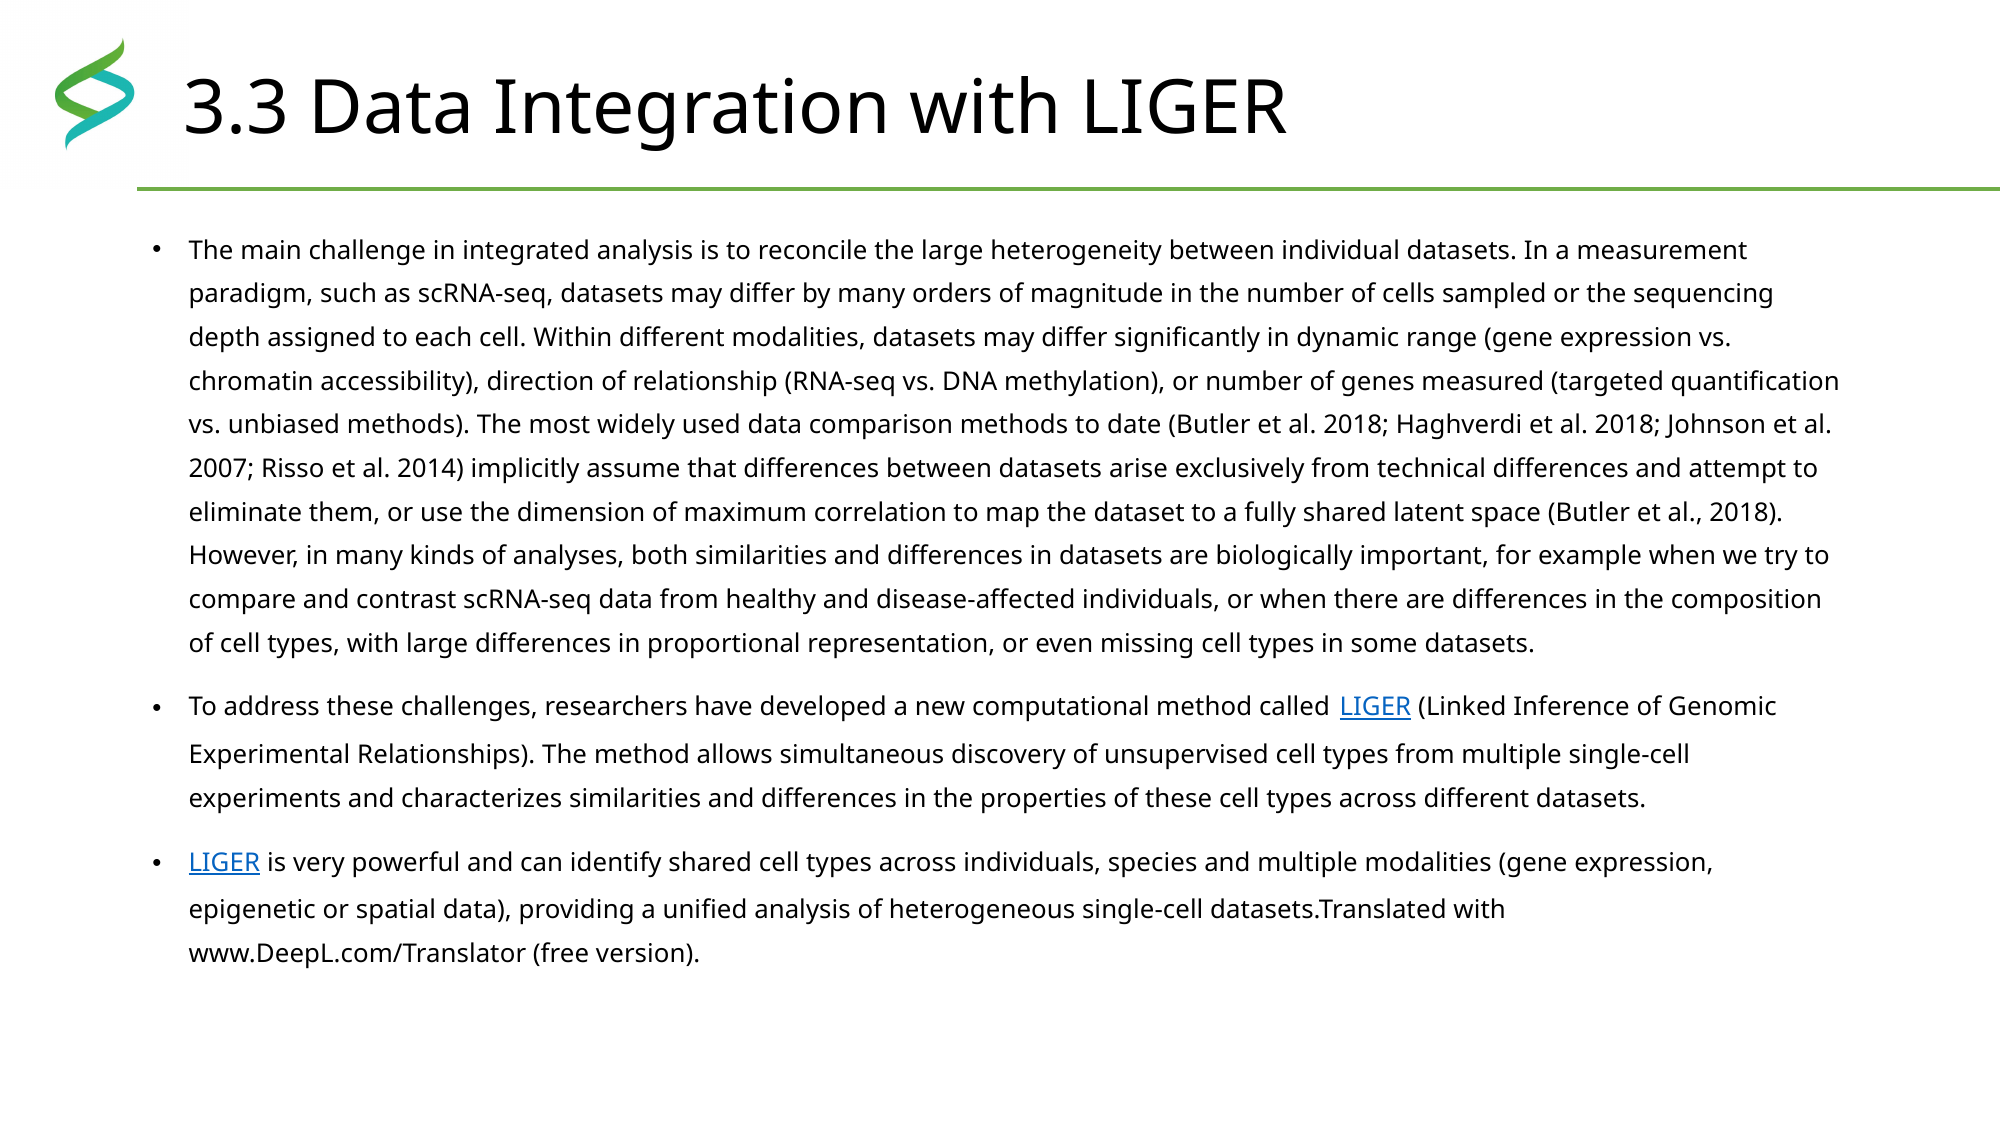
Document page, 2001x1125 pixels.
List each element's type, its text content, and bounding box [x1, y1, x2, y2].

title 3.3 Data Integration with LIGER [168, 45, 1894, 175]
list The main challenge in integrated analysis is to reconcile the large heterogeneity between individual datasets. In a measurement paradigm, such as scRNA-seq, datasets may differ by many orders of magnitude in the number of cells sampled or the sequencing depth assigned to each cell. Within different modalities, datasets may differ significantly in dynamic range (gene expression vs. chromatin accessibility), direction of relationship (RNA-seq vs. DNA methylation), or number of genes measured (targeted quantification vs. unbiased methods). The most widely used data comparison methods to date (Butler et al. 2018; Haghverdi et al. 2018; Johnson et al. 2007; Risso et al. 2014) implicitly assume that differences between datasets arise exclusively from technical differences and attempt to eliminate them, or use the dimension of maximum correlation to map the dataset to a fully shared latent space (Butler et al., 2018). However, in many kinds of analyses, both similarities and differences in datasets are biologically important, for example when we try to compare and contrast scRNA-seq data from healthy and disease-affected individuals, or when there are differences in the composition of cell types, with large differences in proportional representation, or even missing cell types in some datasets. To address these challenges, researchers have developed a new computational method called LIGER (Linked Inference of Genomic Experimental Relationships). The method allows simultaneous discovery of unsupervised cell types from multiple single-cell experiments and characterizes similarities and differences in the properties of these cell types across different datasets. LIGER is very powerful and can identify shared cell types across individuals, species and multiple modalities (gene expression, epigenetic or spatial data), providing a unified analysis of heterogeneous single-cell datasets.Translated with www.DeepL.com/Translator (free version). [137, 213, 1863, 1014]
picture [0, 0, 189, 189]
